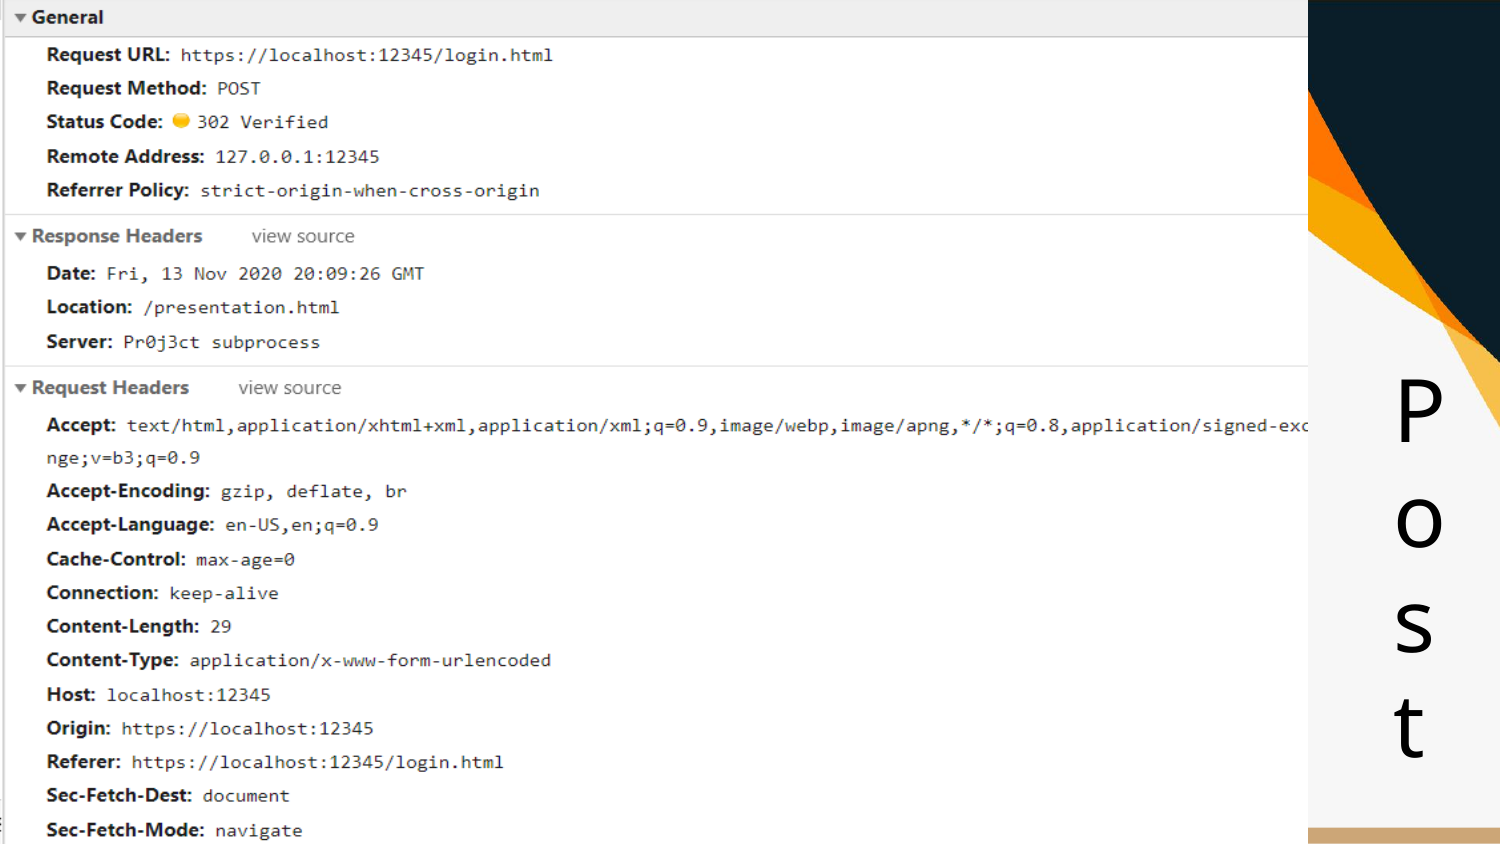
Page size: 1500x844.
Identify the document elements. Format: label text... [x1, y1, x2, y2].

picture [0, 0, 1500, 844]
title Post [1378, 53, 1449, 790]
